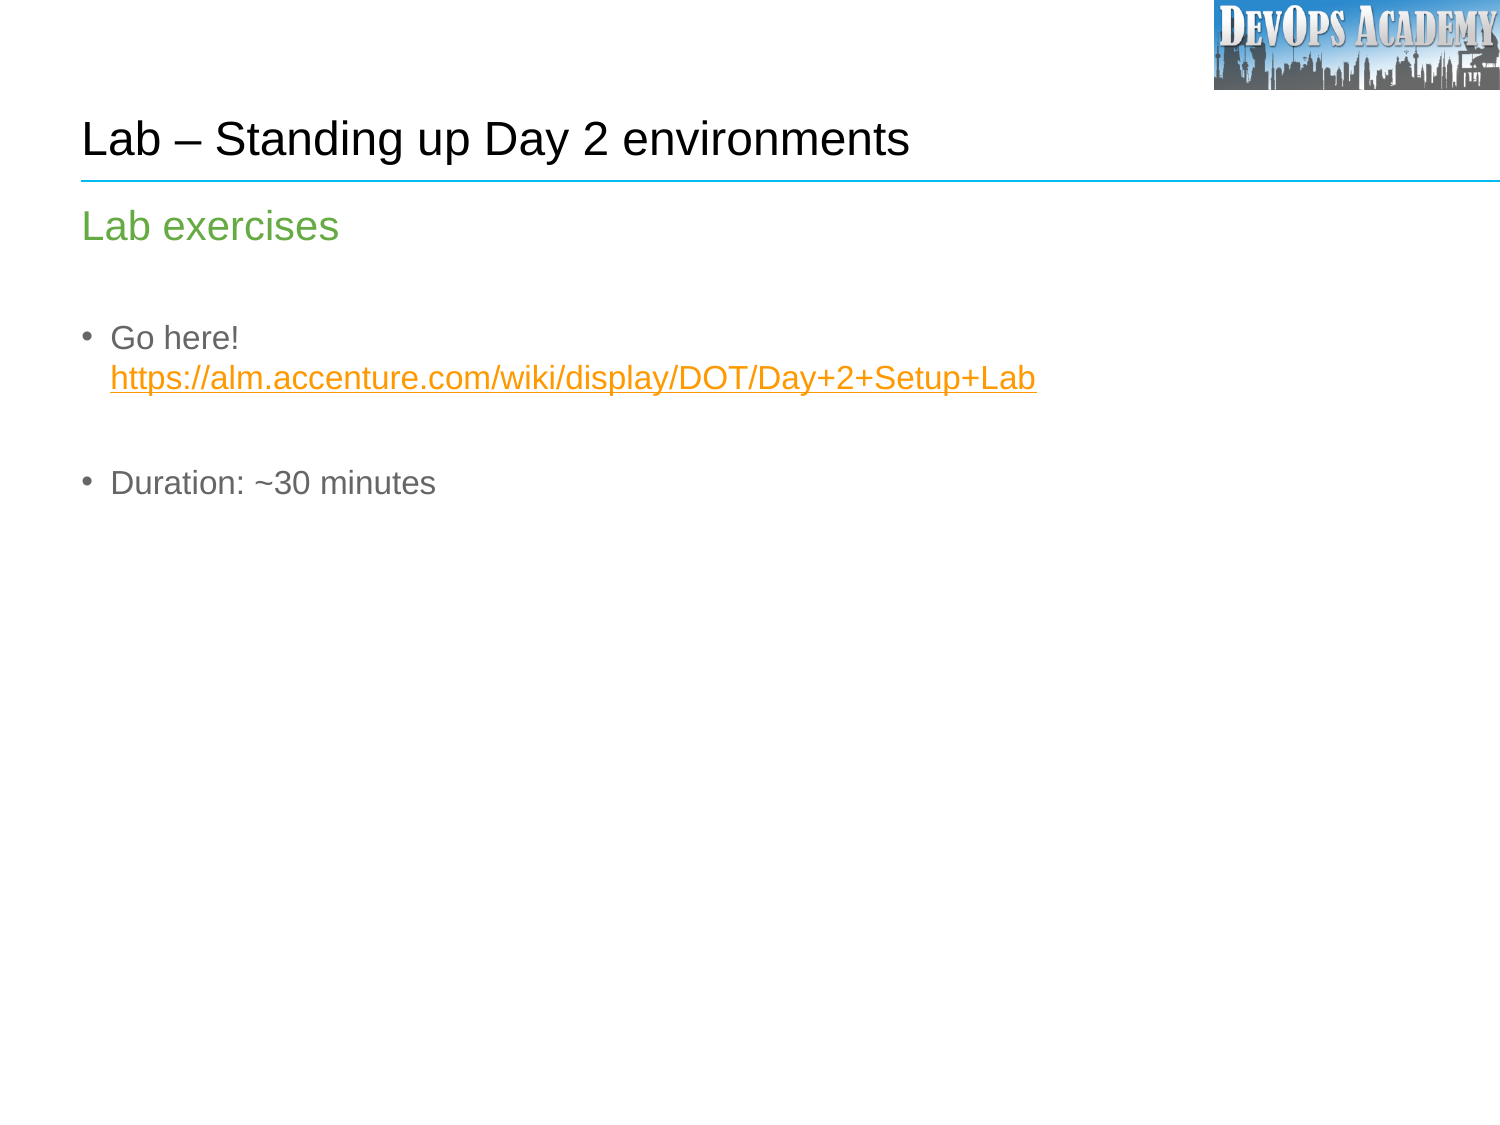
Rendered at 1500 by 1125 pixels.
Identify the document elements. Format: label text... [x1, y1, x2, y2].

list Lab exercises [81, 191, 1419, 256]
picture [1419, 0, 1500, 90]
list Go here! https://alm.accenture.com/wiki/display/DOT/Day+2+Setup+Lab Duration: ~30 minutes [81, 256, 1419, 1049]
title Lab – Standing up Day 2 environments [81, 0, 1419, 165]
